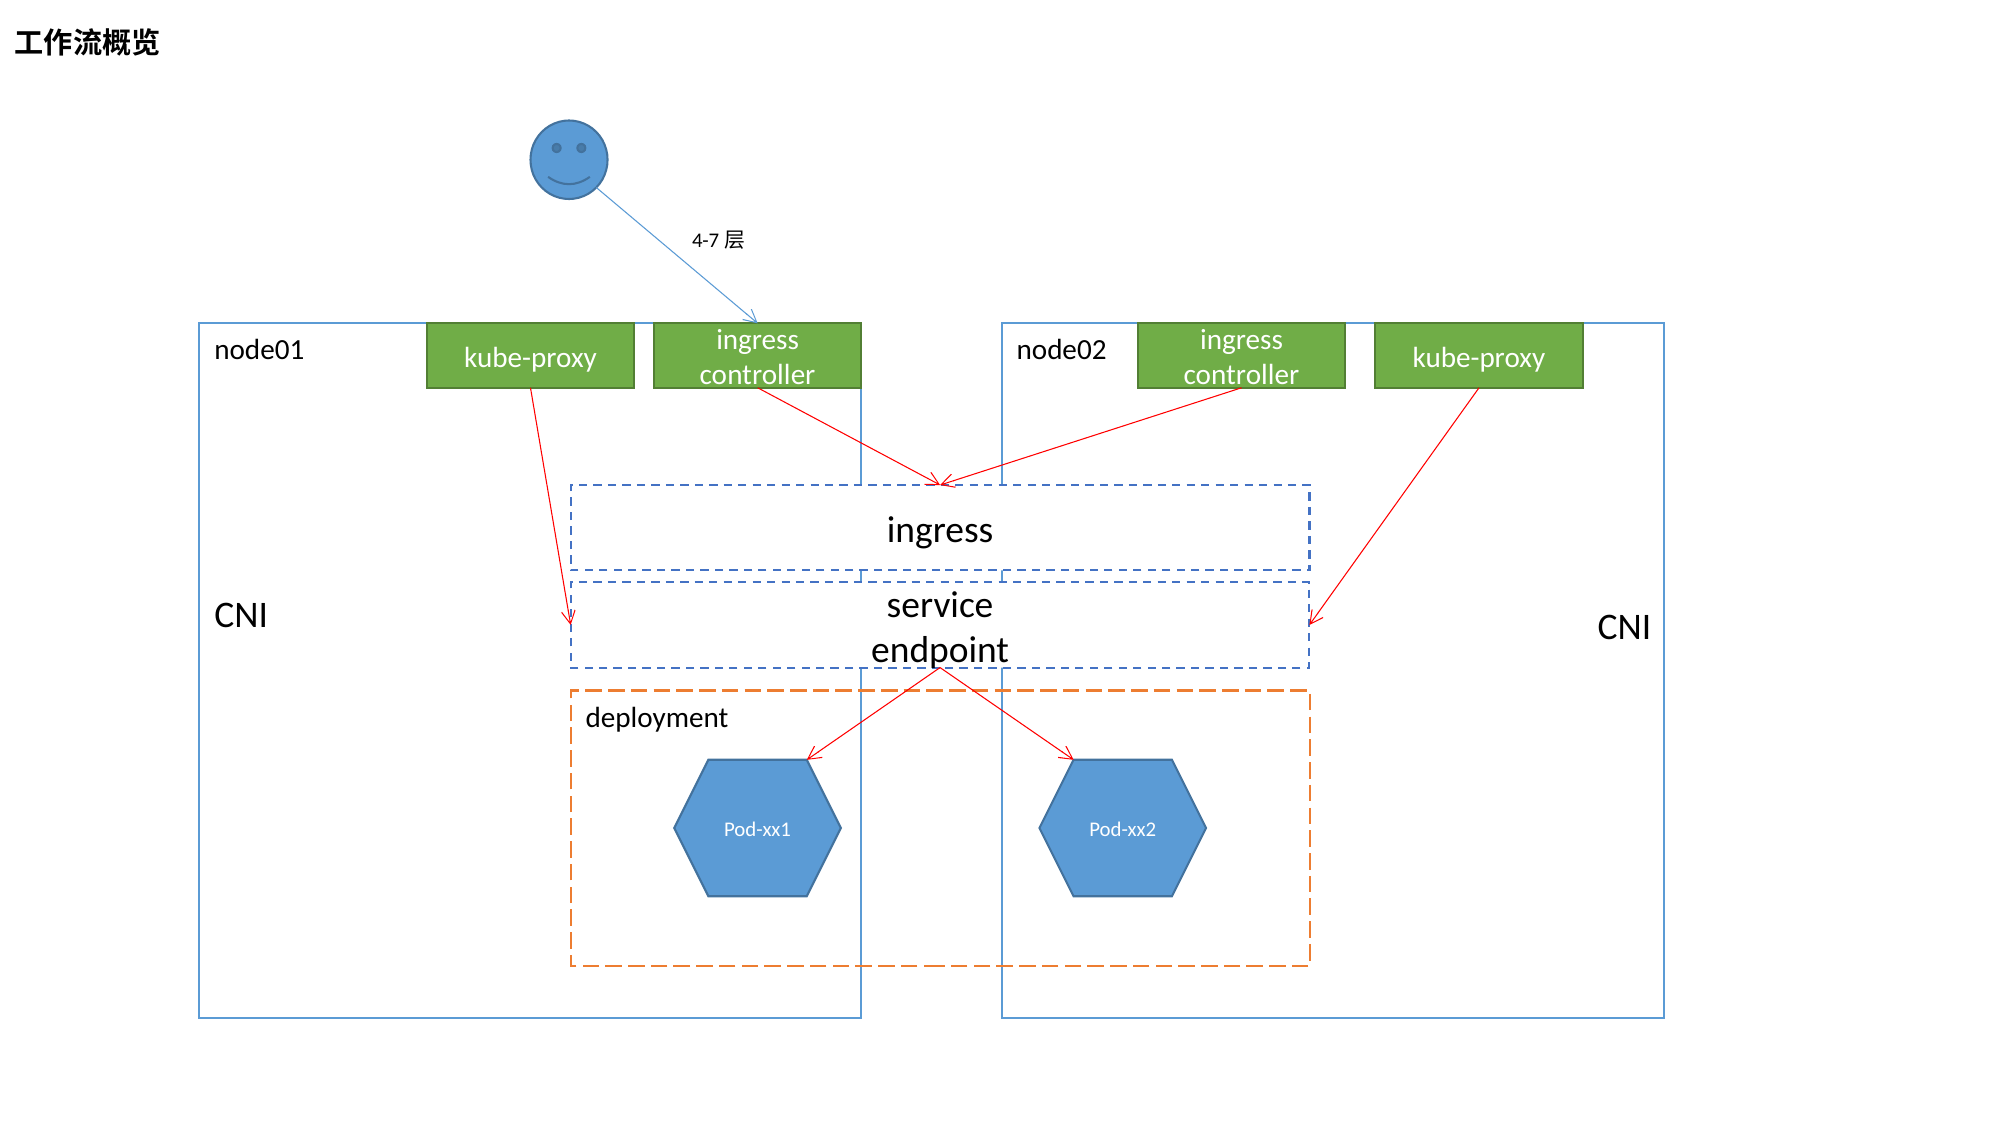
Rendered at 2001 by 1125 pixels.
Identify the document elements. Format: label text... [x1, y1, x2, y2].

text_box [529, 119, 609, 201]
text_box node02 [1001, 323, 1122, 373]
text_box [570, 689, 1311, 967]
text_box deployment [570, 690, 744, 741]
text_box 工作流概览 [0, 0, 1650, 68]
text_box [596, 187, 758, 324]
text_box [198, 322, 862, 1019]
text_box service endpoint [570, 581, 1310, 669]
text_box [940, 387, 1242, 485]
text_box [940, 667, 1074, 760]
text_box kube-proxy [426, 322, 635, 389]
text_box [1309, 387, 1480, 625]
text_box CNI [1582, 594, 1667, 655]
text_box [806, 667, 940, 760]
text_box ingress controller [1137, 322, 1346, 389]
text_box node01 [199, 323, 320, 373]
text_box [757, 387, 940, 485]
text_box [1001, 322, 1665, 1019]
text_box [530, 387, 571, 625]
text_box ingress controller [653, 322, 862, 389]
text_box CNI [199, 582, 283, 642]
text_box kube-proxy [1374, 322, 1584, 389]
text_box ingress [571, 484, 1309, 571]
